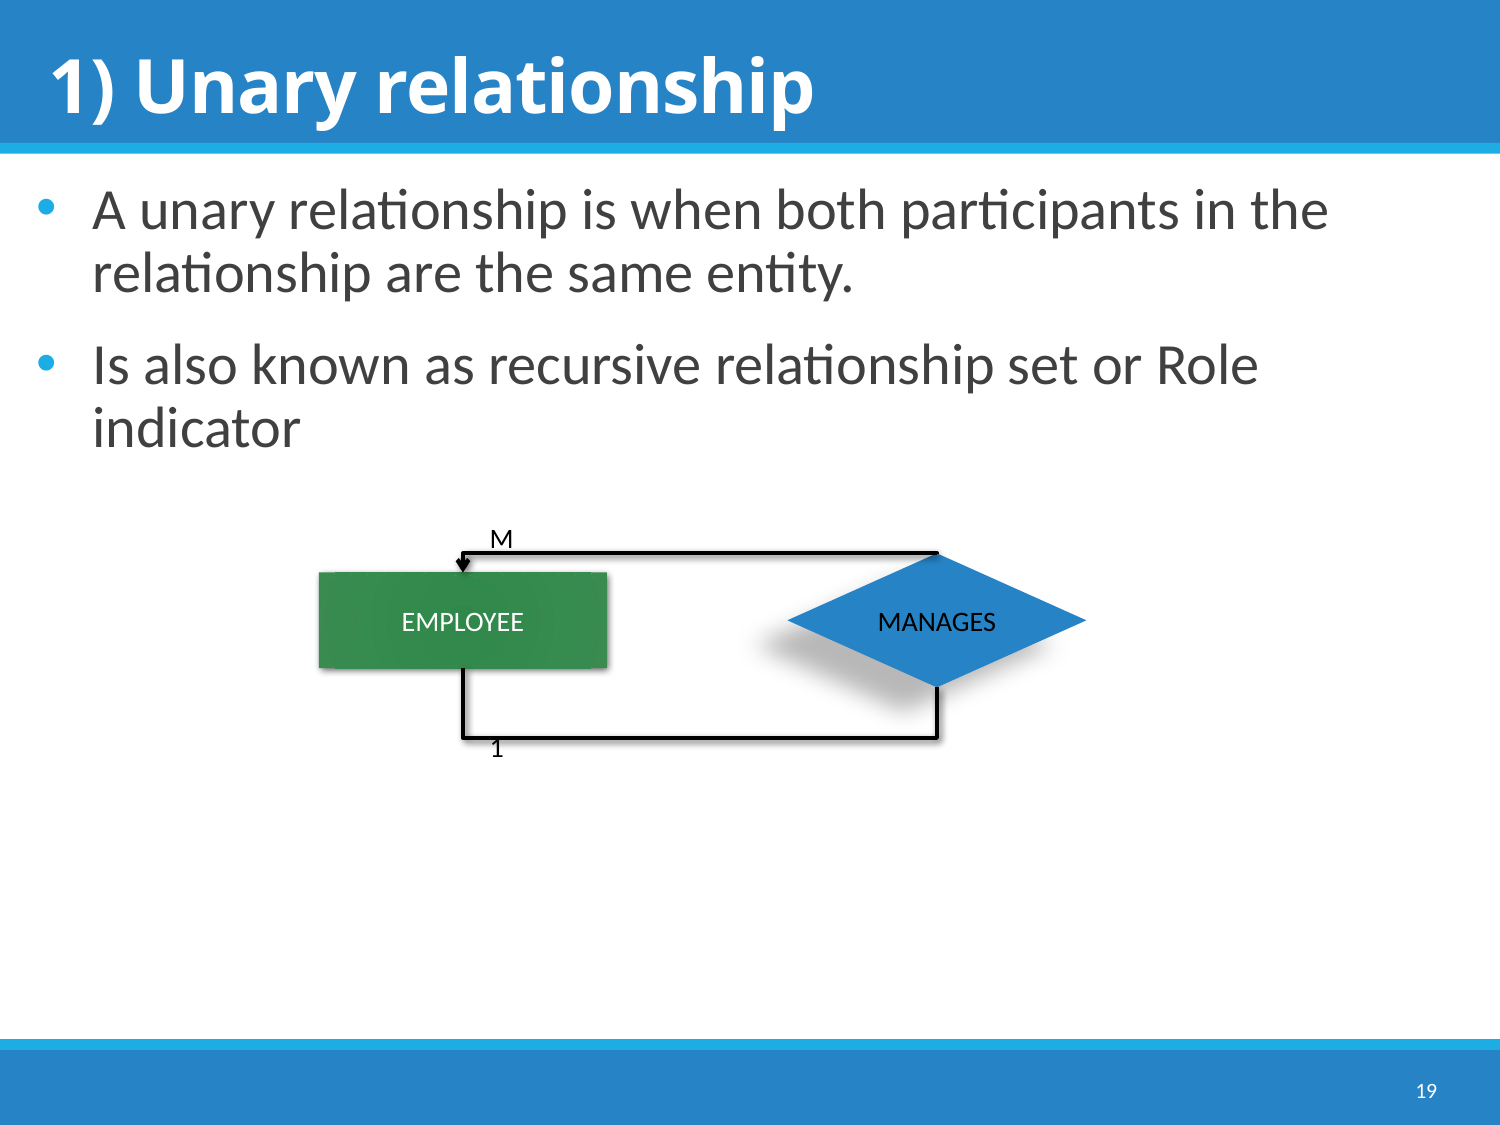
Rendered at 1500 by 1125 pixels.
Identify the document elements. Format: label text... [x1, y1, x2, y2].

slide_number 19 [1290, 1059, 1453, 1120]
list A unary relationship is when both participants in the relationship are the same entity. Is also known as recursive relationship set or Role indicator [36, 171, 1454, 1021]
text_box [318, 512, 1087, 773]
title 1) Unary relationship [33, 11, 1464, 136]
